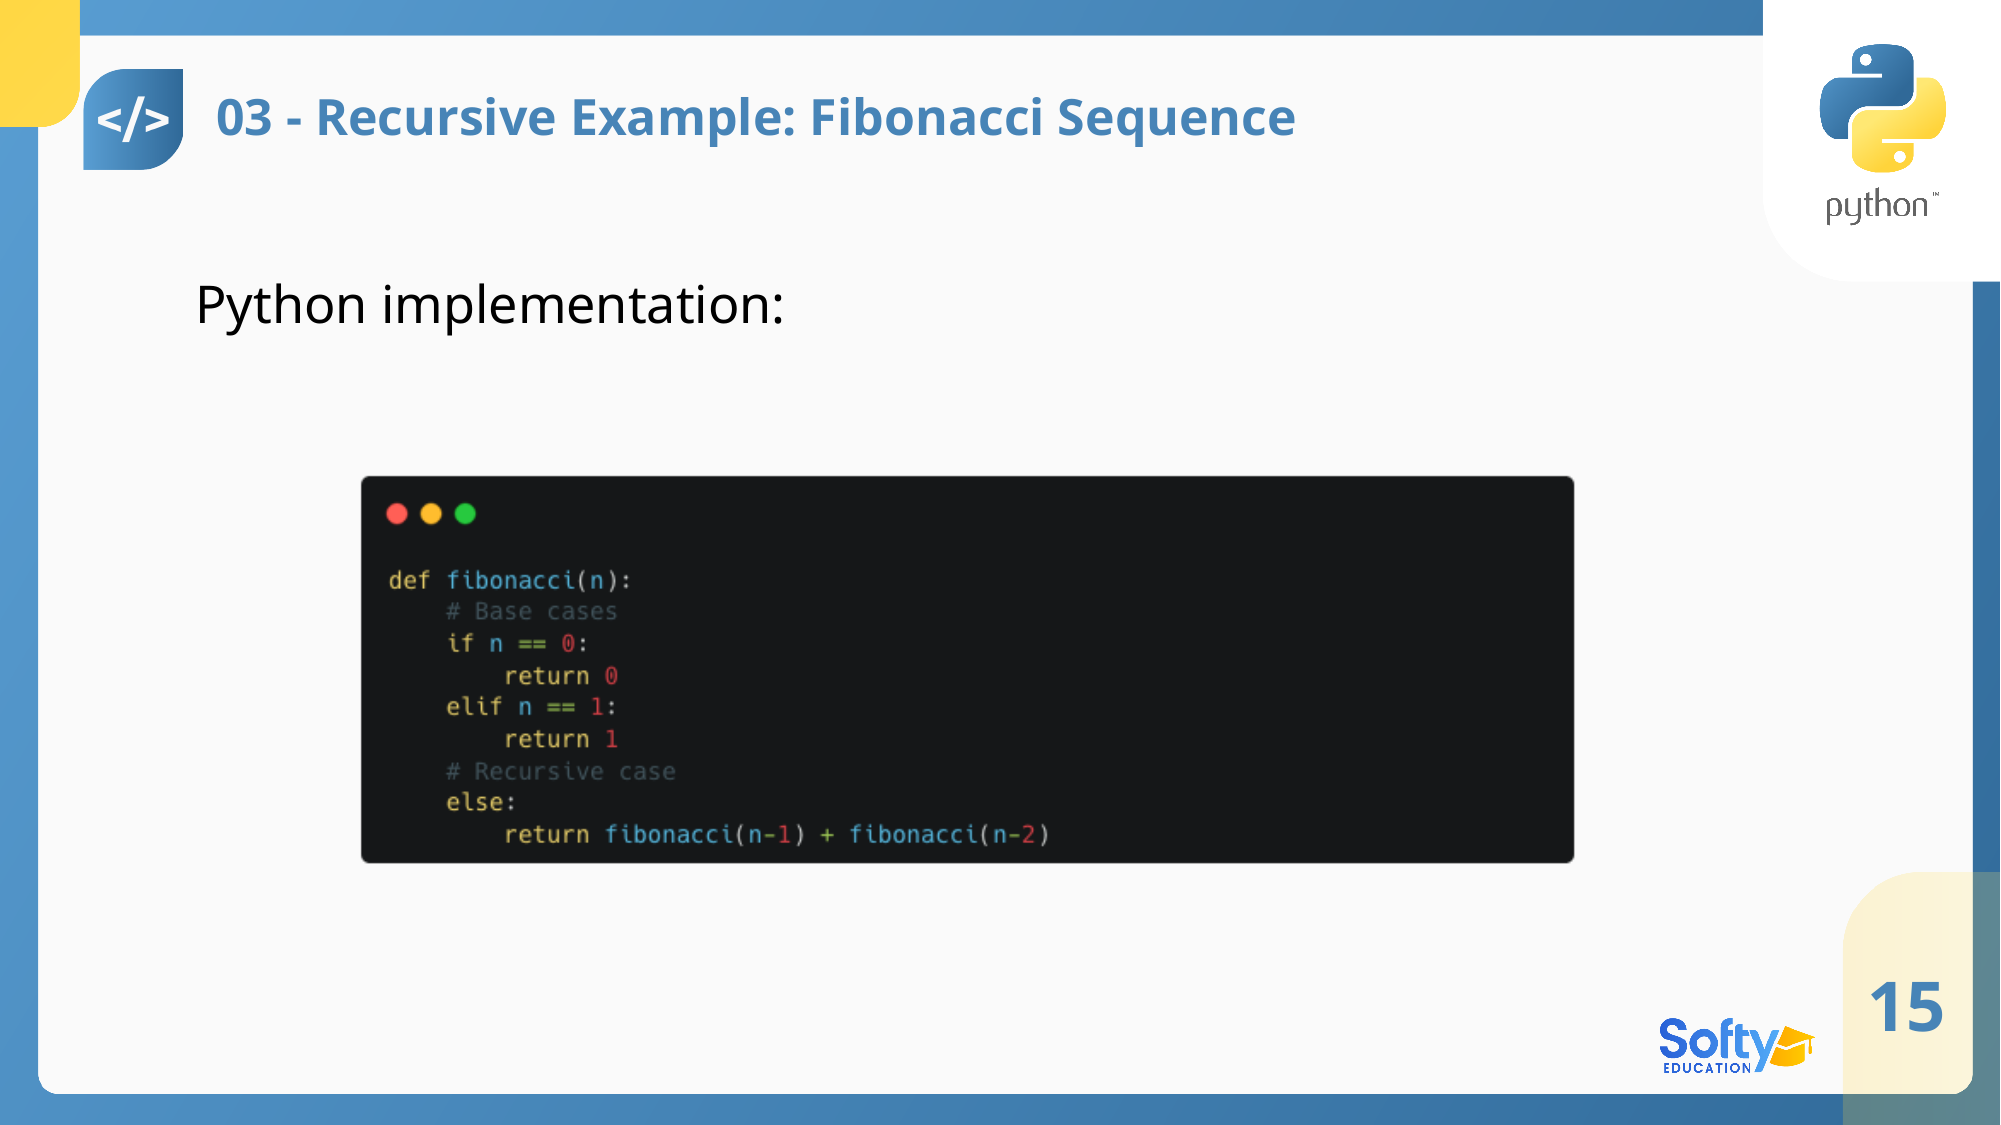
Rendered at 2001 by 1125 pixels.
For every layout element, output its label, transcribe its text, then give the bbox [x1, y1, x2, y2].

text_box ‹#› [1846, 947, 1967, 1072]
text_box Python implementation: [105, 256, 1707, 349]
text_box 03 - Recursive Example: Fibonacci Sequence [201, 78, 1735, 170]
picture [0, 0, 2000, 1125]
